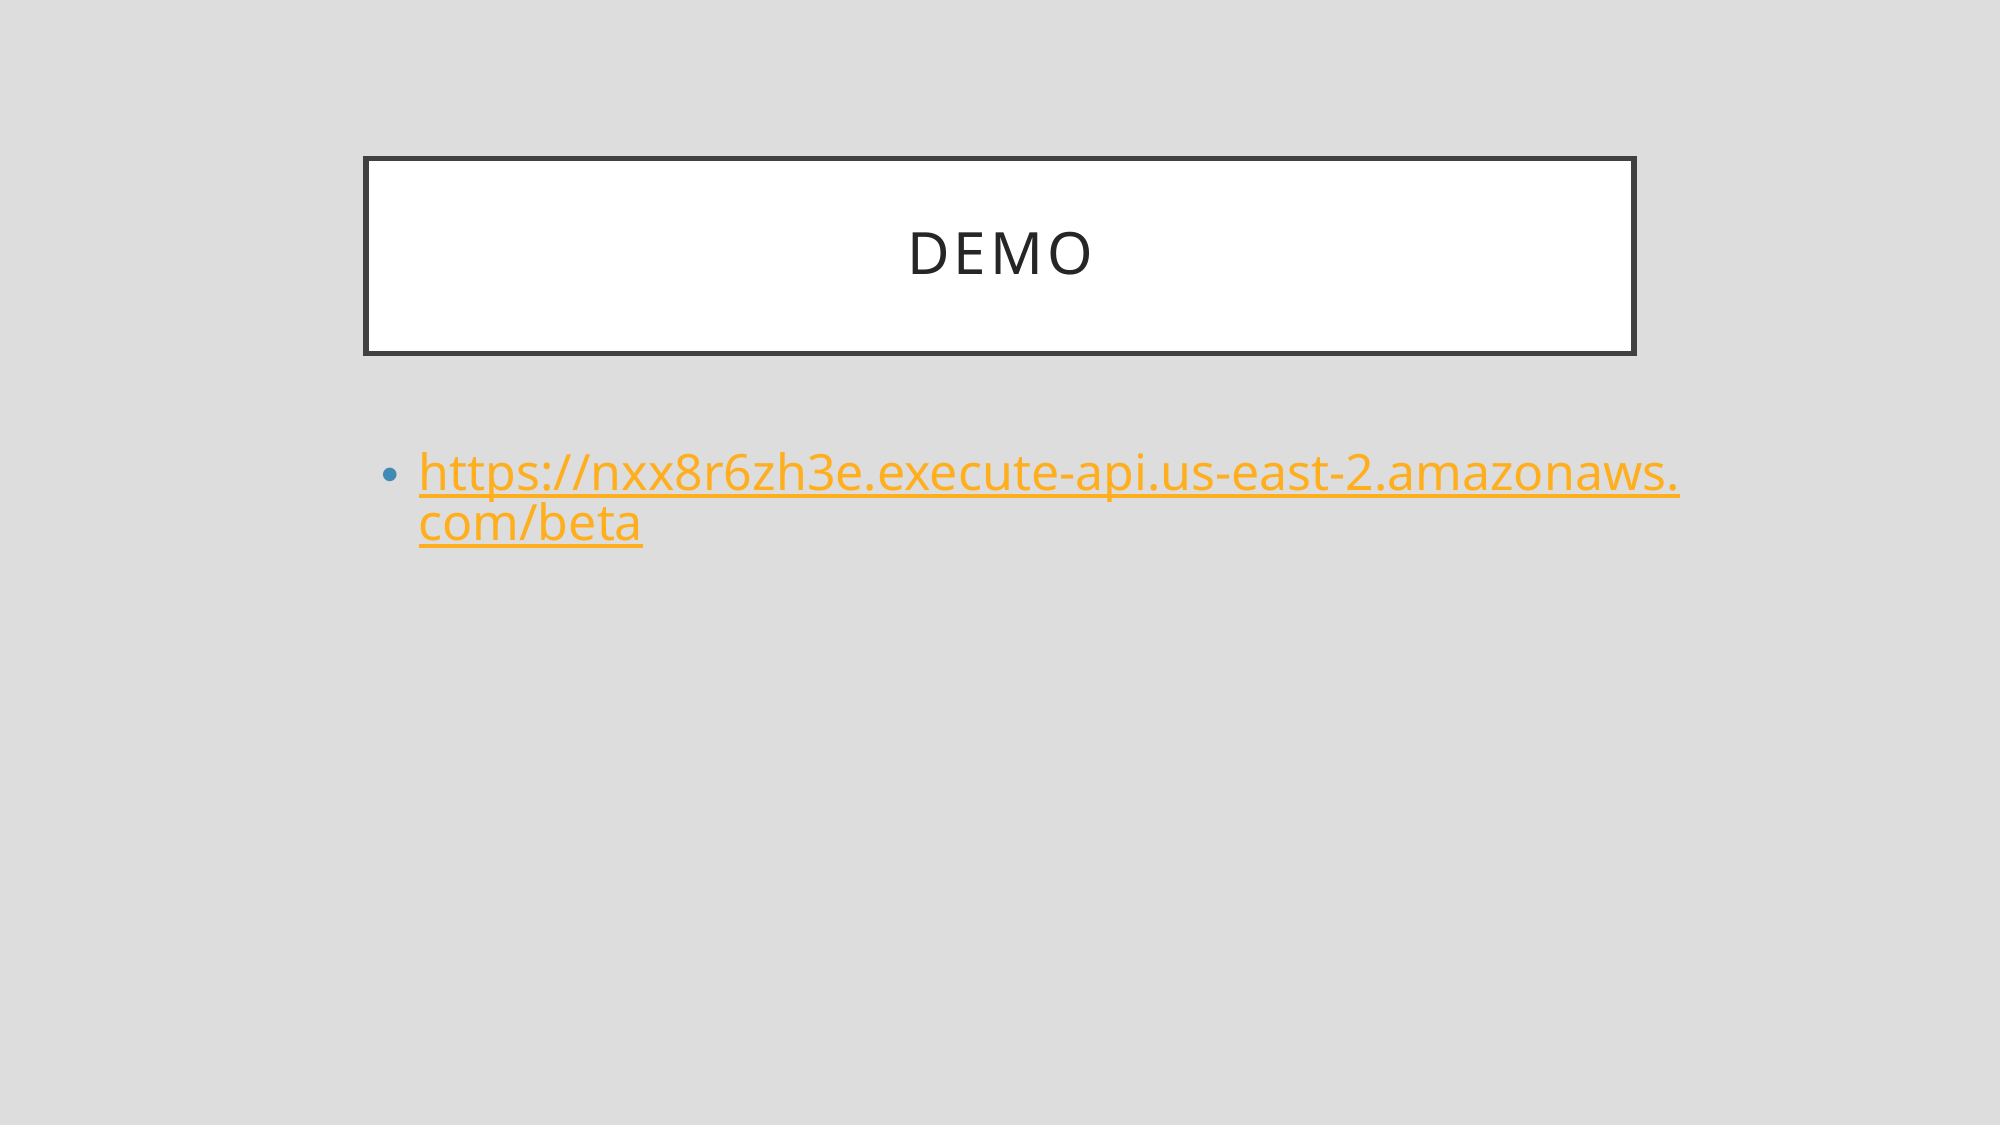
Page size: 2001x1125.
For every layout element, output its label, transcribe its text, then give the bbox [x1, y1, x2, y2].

list https://nxx8r6zh3e.execute-api.us-east-2.amazonaws.com/beta [366, 432, 1707, 942]
title DEMO [363, 156, 1637, 356]
